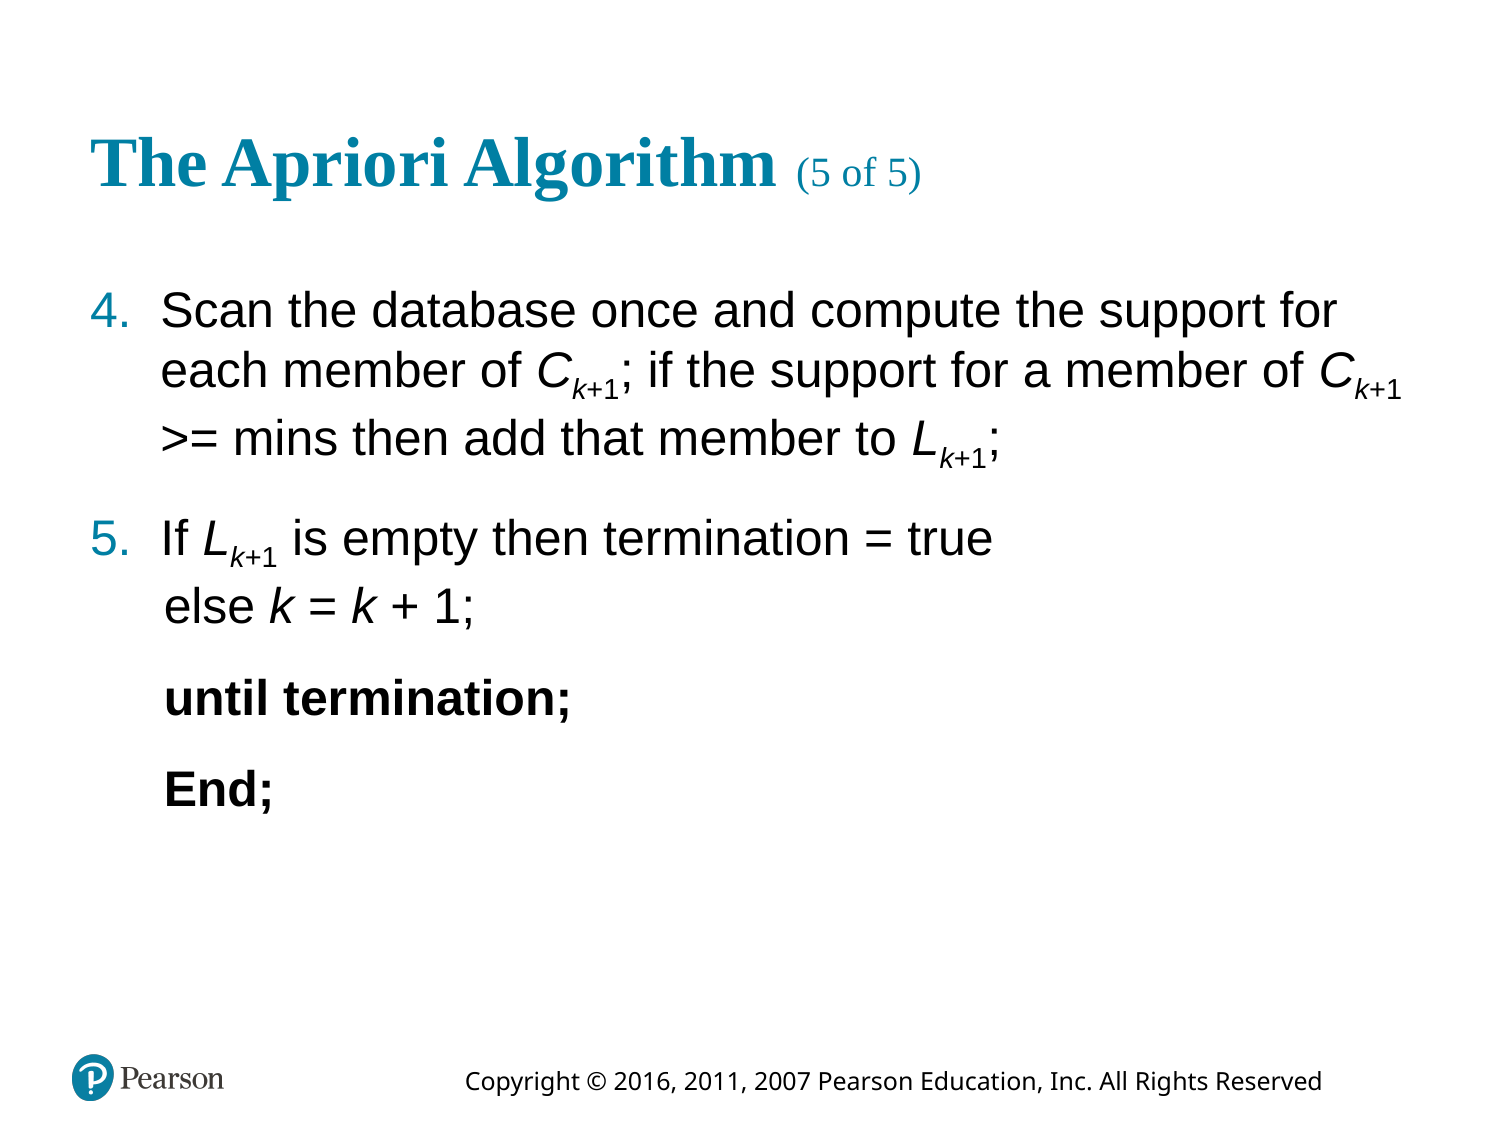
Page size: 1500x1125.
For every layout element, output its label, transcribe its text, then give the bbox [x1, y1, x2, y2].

list else k = k + 1; until termination; End; [75, 558, 1425, 833]
list Scan the database once and compute the support for each member of Ck+1; if the support for a member of Ck+1 >= mins then add that member to Lk+1; If Lk+1 is empty then termination = true [75, 262, 1425, 558]
picture [98, 1054, 224, 1101]
picture [80, 1063, 106, 1088]
picture [72, 1054, 88, 1070]
picture [72, 1087, 83, 1101]
title The Apriori Algorithm (5 of 5) [75, 35, 1425, 216]
